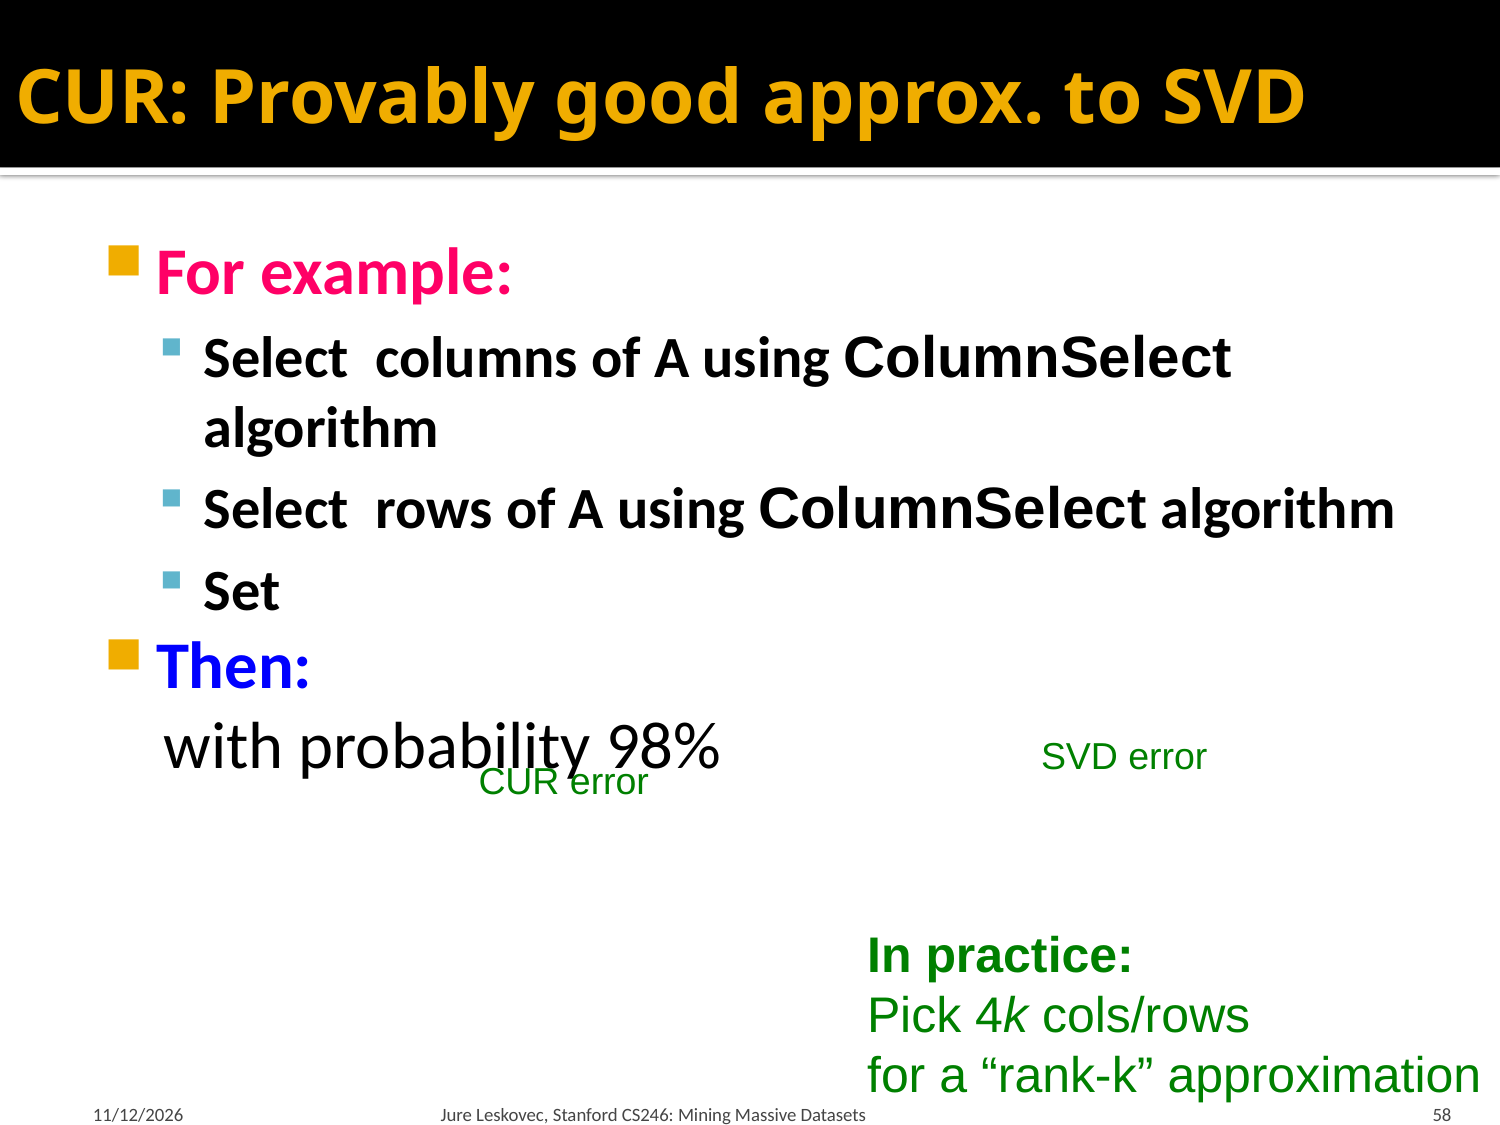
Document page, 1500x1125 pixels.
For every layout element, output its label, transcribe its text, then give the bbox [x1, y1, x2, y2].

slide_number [75, 1080, 425, 1125]
footer Jure Leskovec, Stanford CS246: Mining Massive Datasets [433, 1080, 1337, 1125]
text_box In practice: Pick 4k cols/rows for a “rank-k” approximation [852, 915, 1497, 1111]
slide_number 58 [1345, 1111, 1467, 1125]
title CUR: Provably good approx. to SVD [0, 12, 1500, 175]
text_box CUR error [463, 749, 664, 810]
text_box SVD error [1026, 724, 1223, 785]
